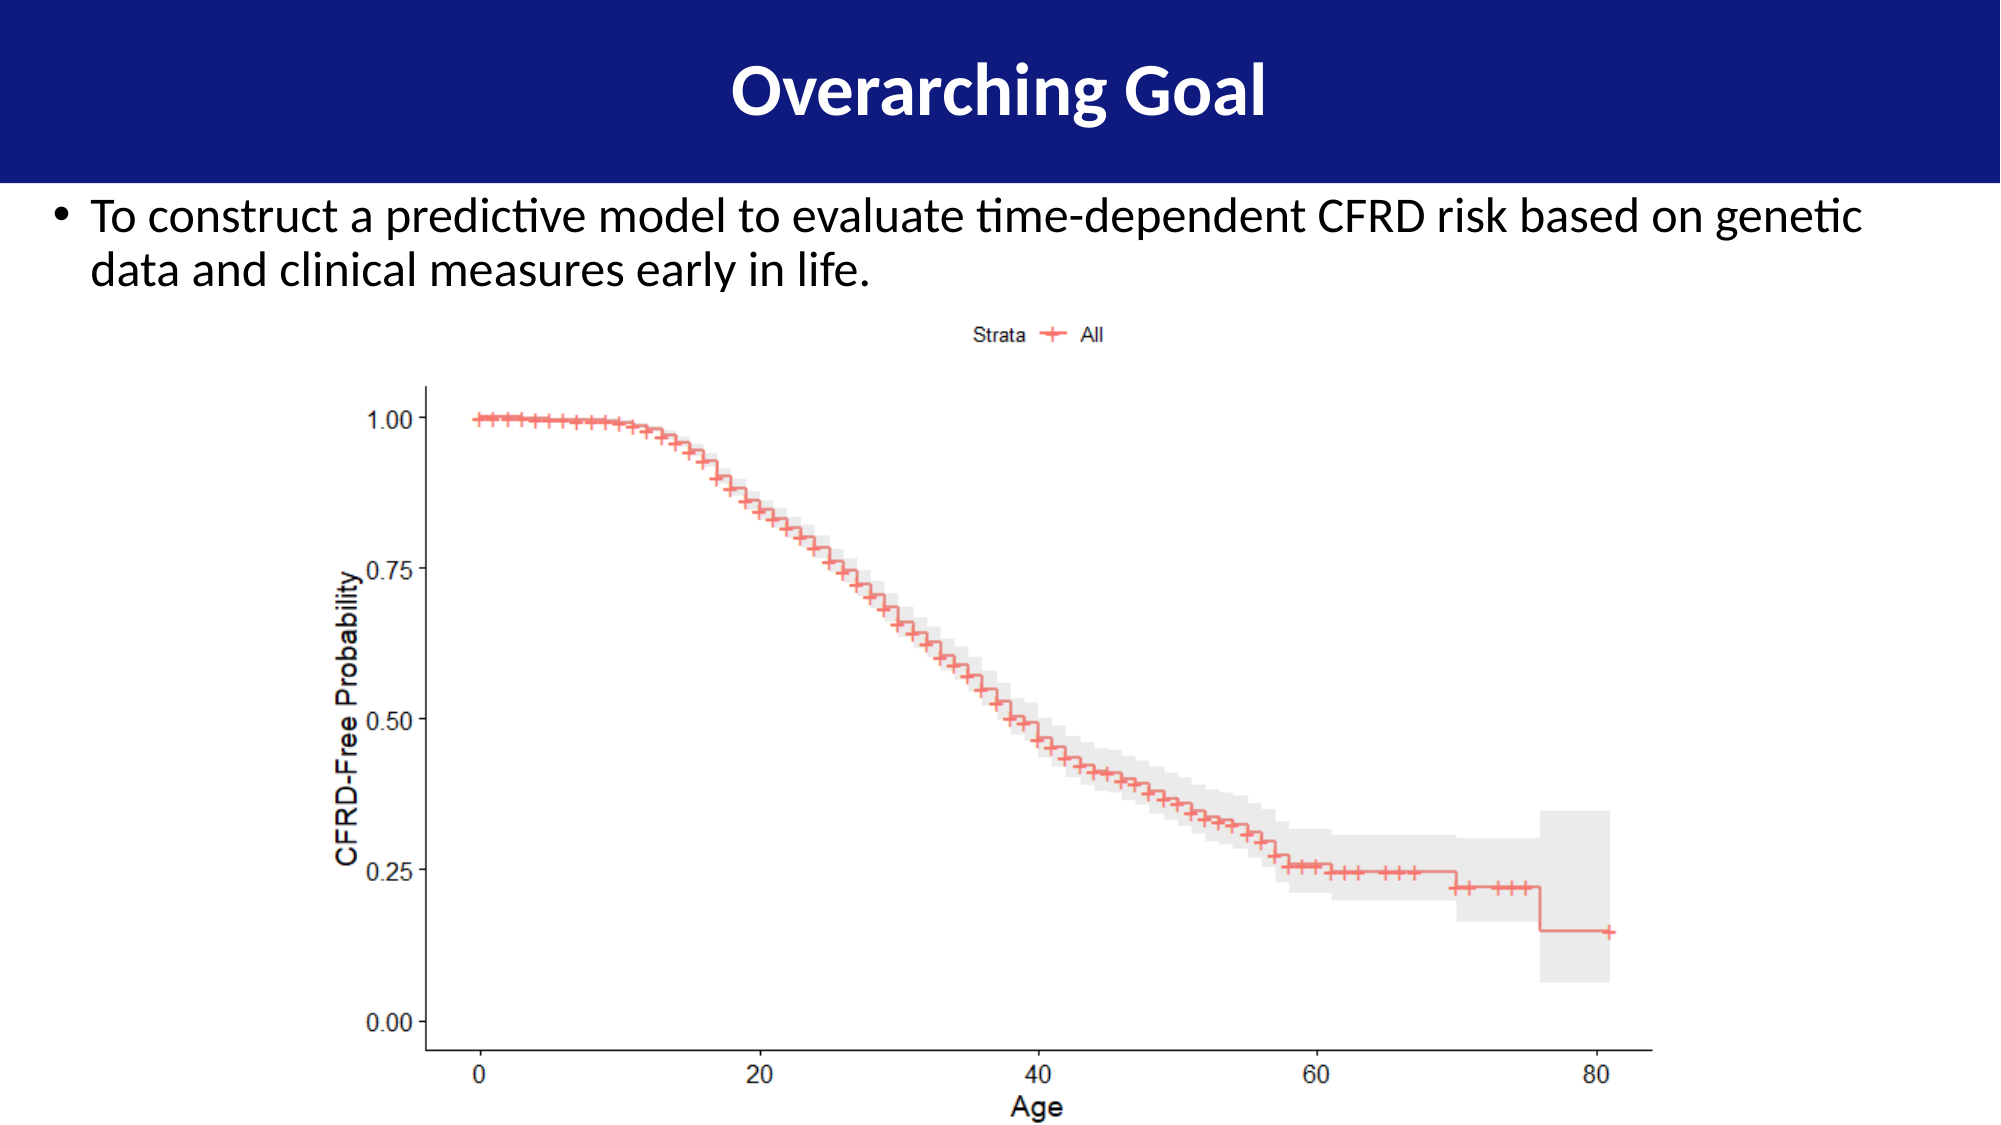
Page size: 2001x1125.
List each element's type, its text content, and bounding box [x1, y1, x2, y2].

picture [321, 292, 1665, 1125]
text_box Overarching Goal [0, 0, 2000, 184]
list To construct a predictive model to evaluate time-dependent CFRD risk based on genetic data and clinical measures early in life. [37, 184, 1938, 1093]
